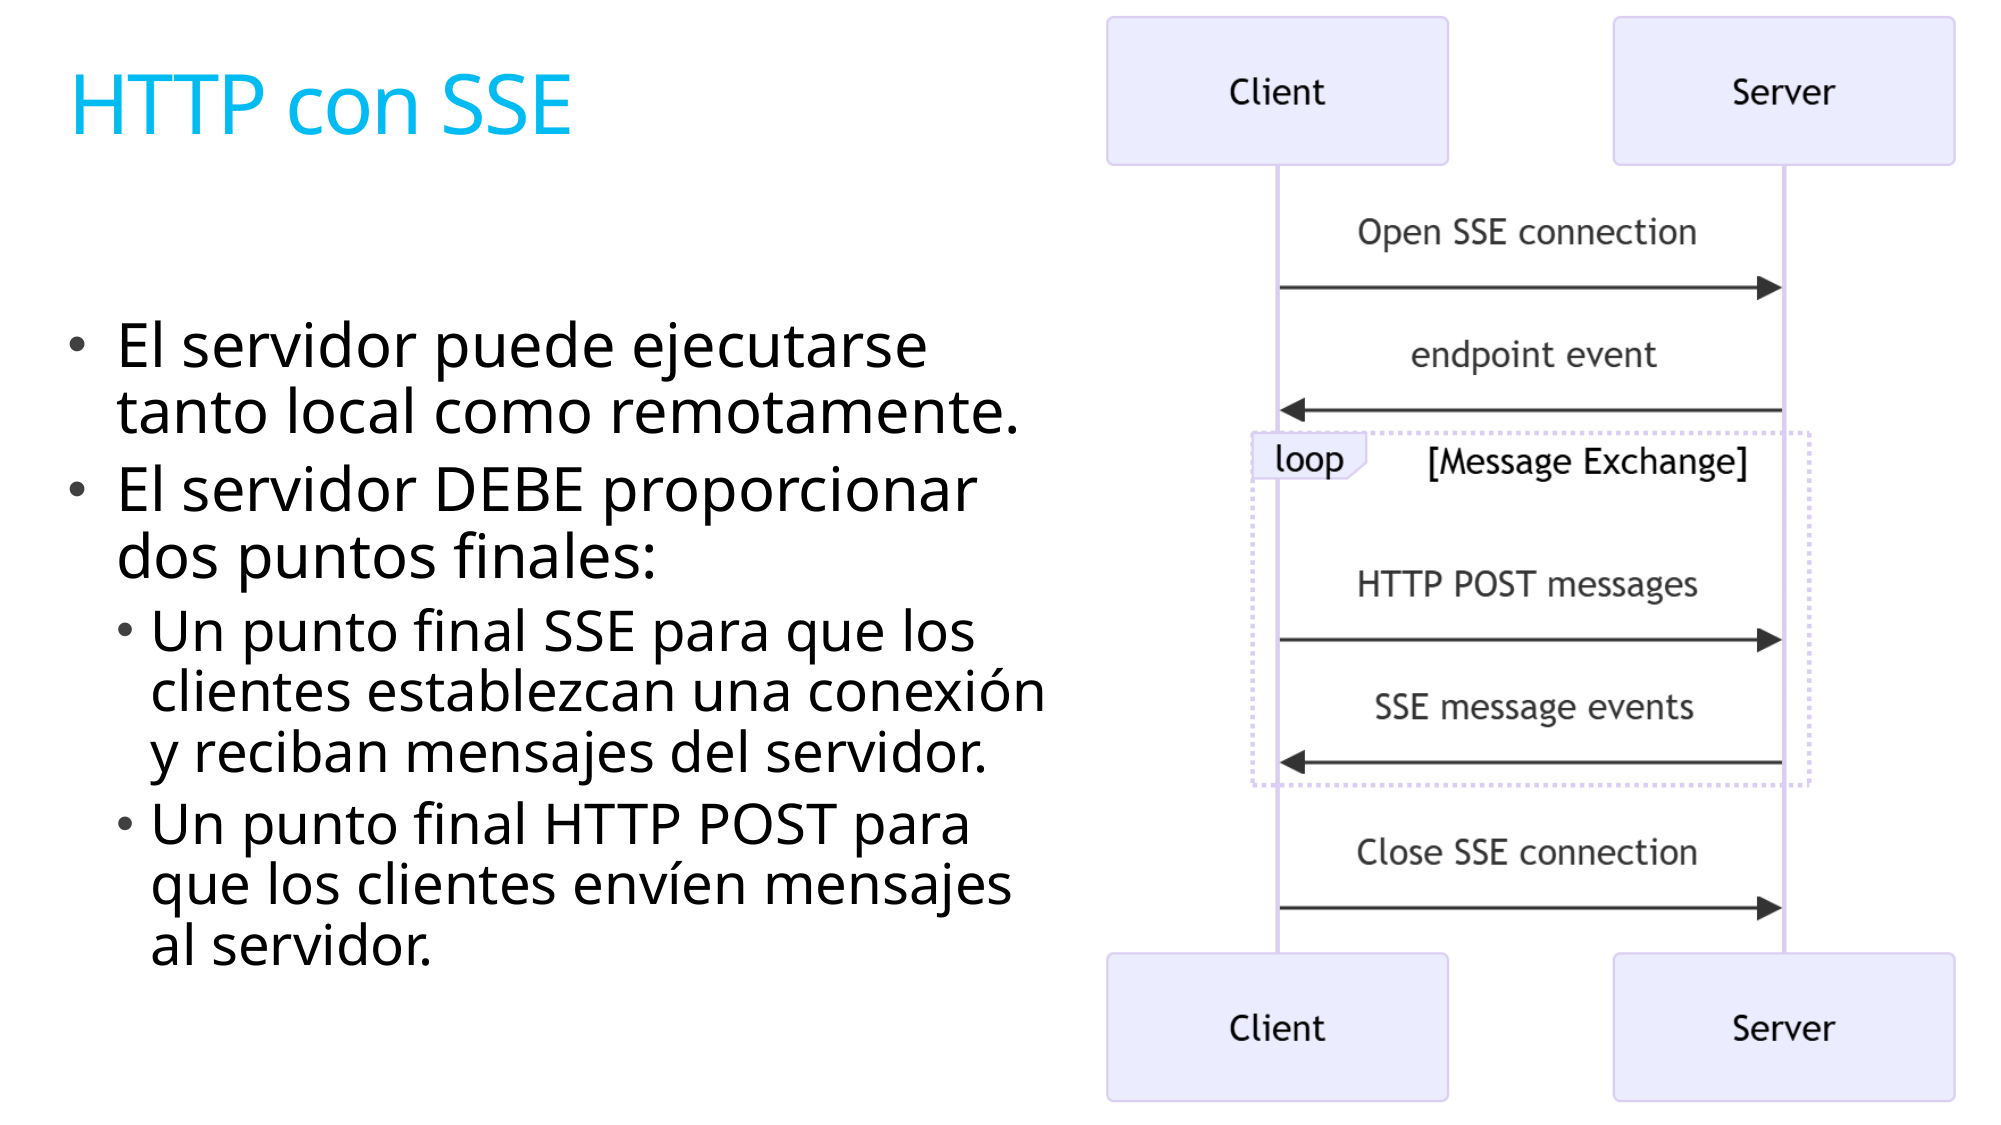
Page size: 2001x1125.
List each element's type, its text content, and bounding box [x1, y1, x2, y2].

title HTTP con SSE [44, 47, 1087, 196]
picture [1087, 0, 1982, 1125]
list El servidor puede ejecutarse tanto local como remotamente. El servidor DEBE proporcionar dos puntos finales: Un punto final SSE para que los clientes establezcan una conexión y reciban mensajes del servidor. Un punto final HTTP POST para que los clientes envíen mensajes al servidor. [43, 299, 1087, 1078]
